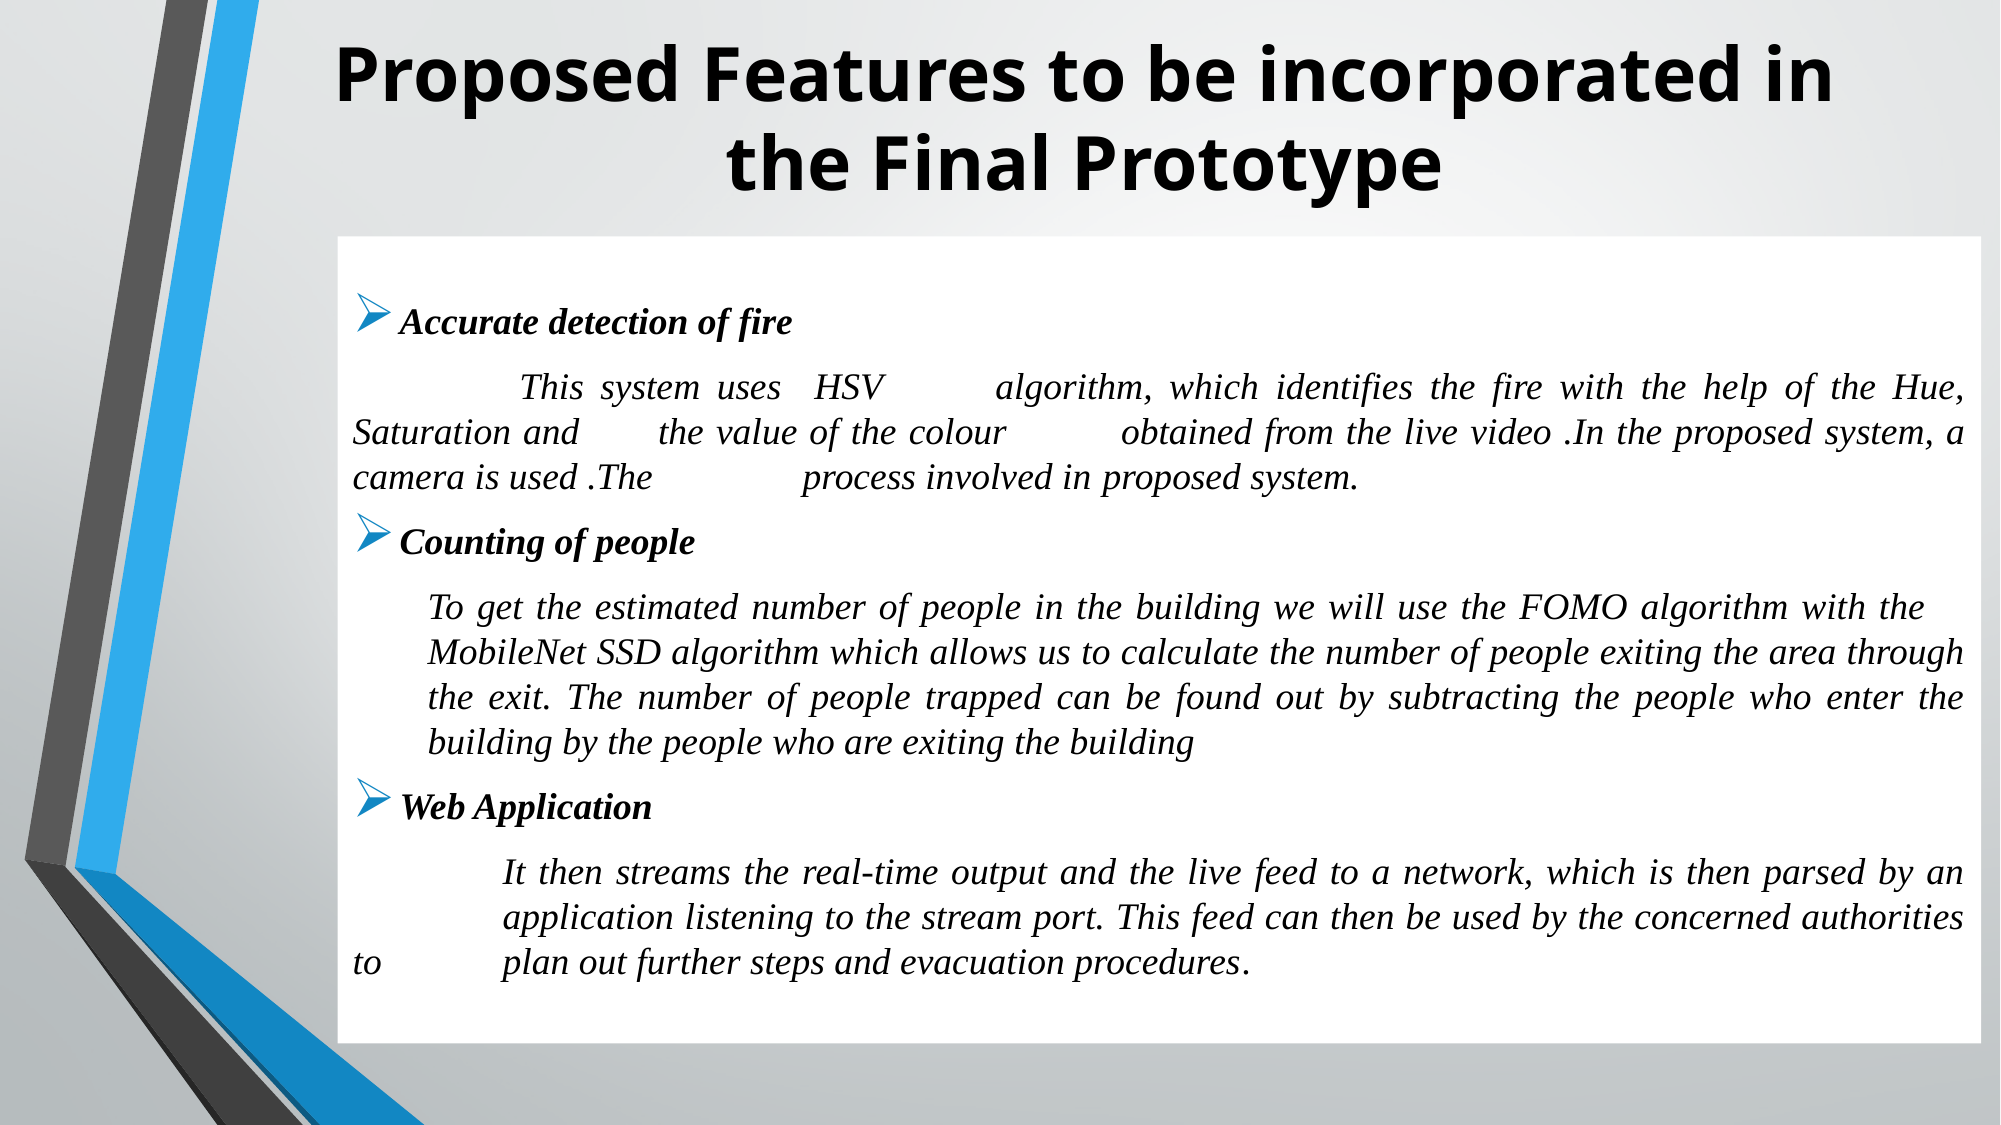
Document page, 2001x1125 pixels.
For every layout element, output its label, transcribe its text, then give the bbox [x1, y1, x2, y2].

title Proposed Features to be incorporated in the Final Prototype [263, 18, 1907, 214]
list Accurate detection of fire This system uses HSV algorithm, which identifies the fire with the help of the Hue, Saturation and the value of the colour obtained from the live video .In the proposed system, a camera is used .The process involved in proposed system. Counting of people To get the estimated number of people in the building we will use the FOMO algorithm with the MobileNet SSD algorithm which allows us to calculate the number of people exiting the area through the exit. The number of people trapped can be found out by subtracting the people who enter the building by the people who are exiting the building Web Application It then streams the real-time output and the live feed to a network, which is then parsed by an application listening to the stream port. This feed can then be used by the concerned authorities to plan out further steps and evacuation procedures. [337, 236, 1982, 1044]
